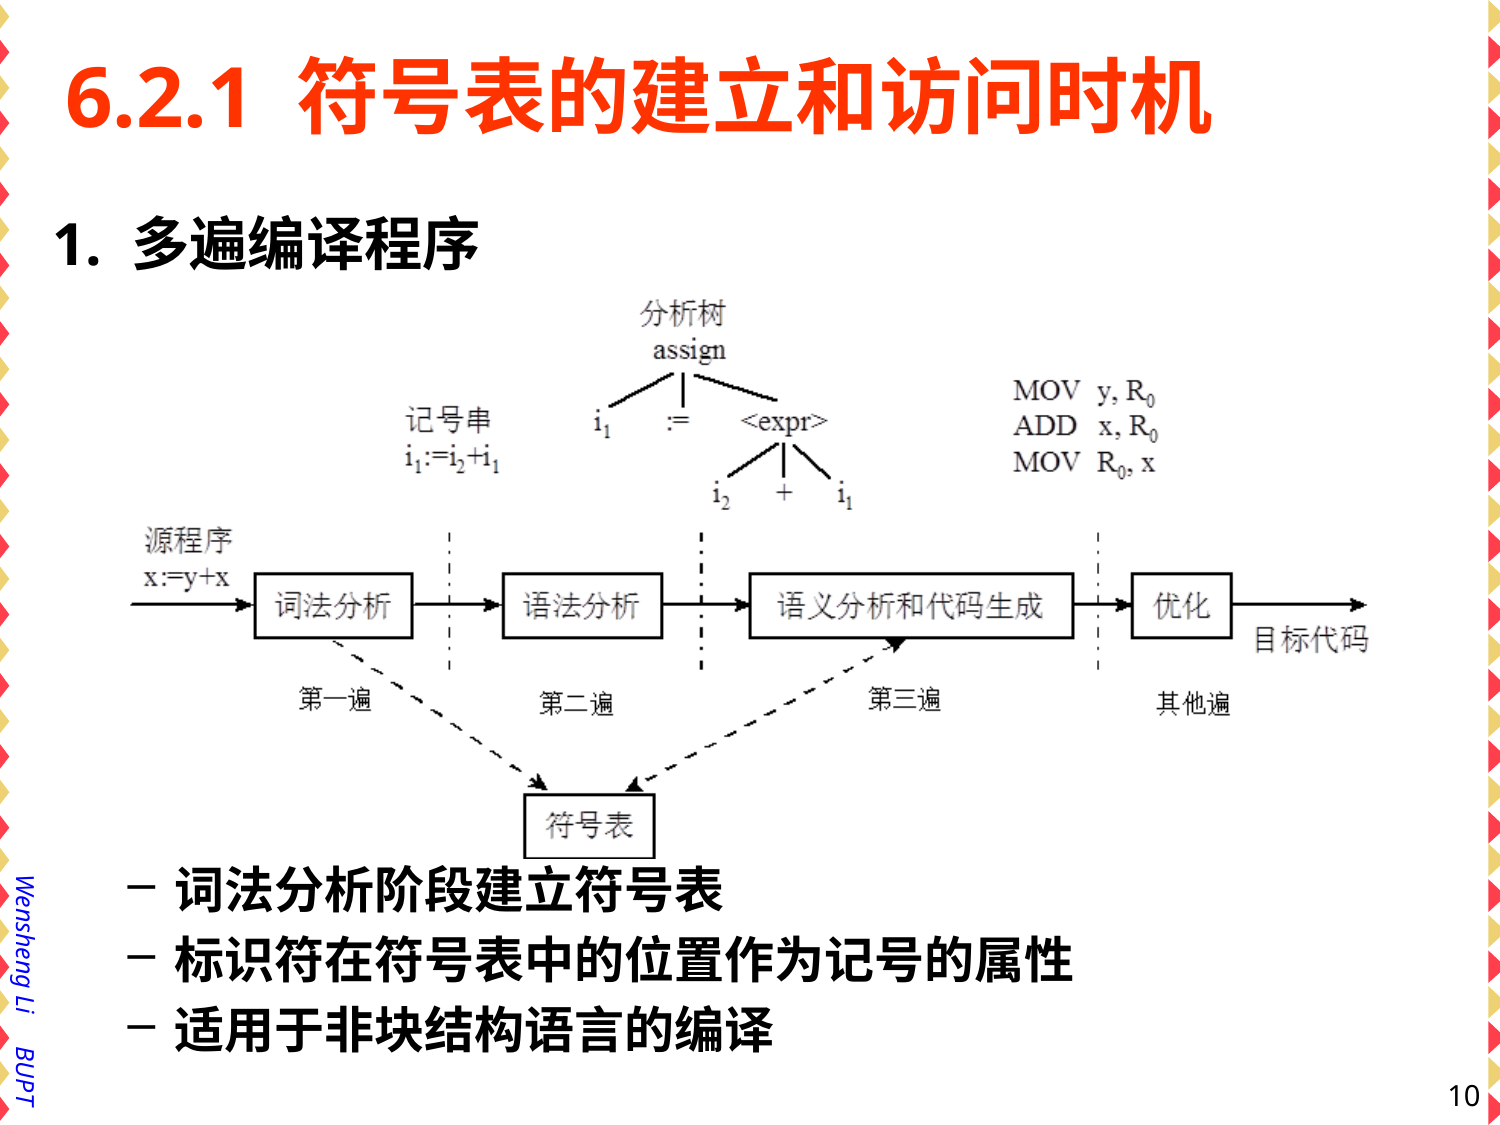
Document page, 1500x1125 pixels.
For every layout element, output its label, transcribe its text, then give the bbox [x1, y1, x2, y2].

list 1. 多遍编译程序 词法分析阶段建立符号表 标识符在符号表中的位置作为记号的属性 适用于非块结构语言的编译 [37, 200, 1463, 1087]
title 6.2.1 符号表的建立和访问时机 [50, 24, 1463, 163]
picture [126, 288, 1393, 859]
slide_number 10 [1370, 1069, 1496, 1124]
